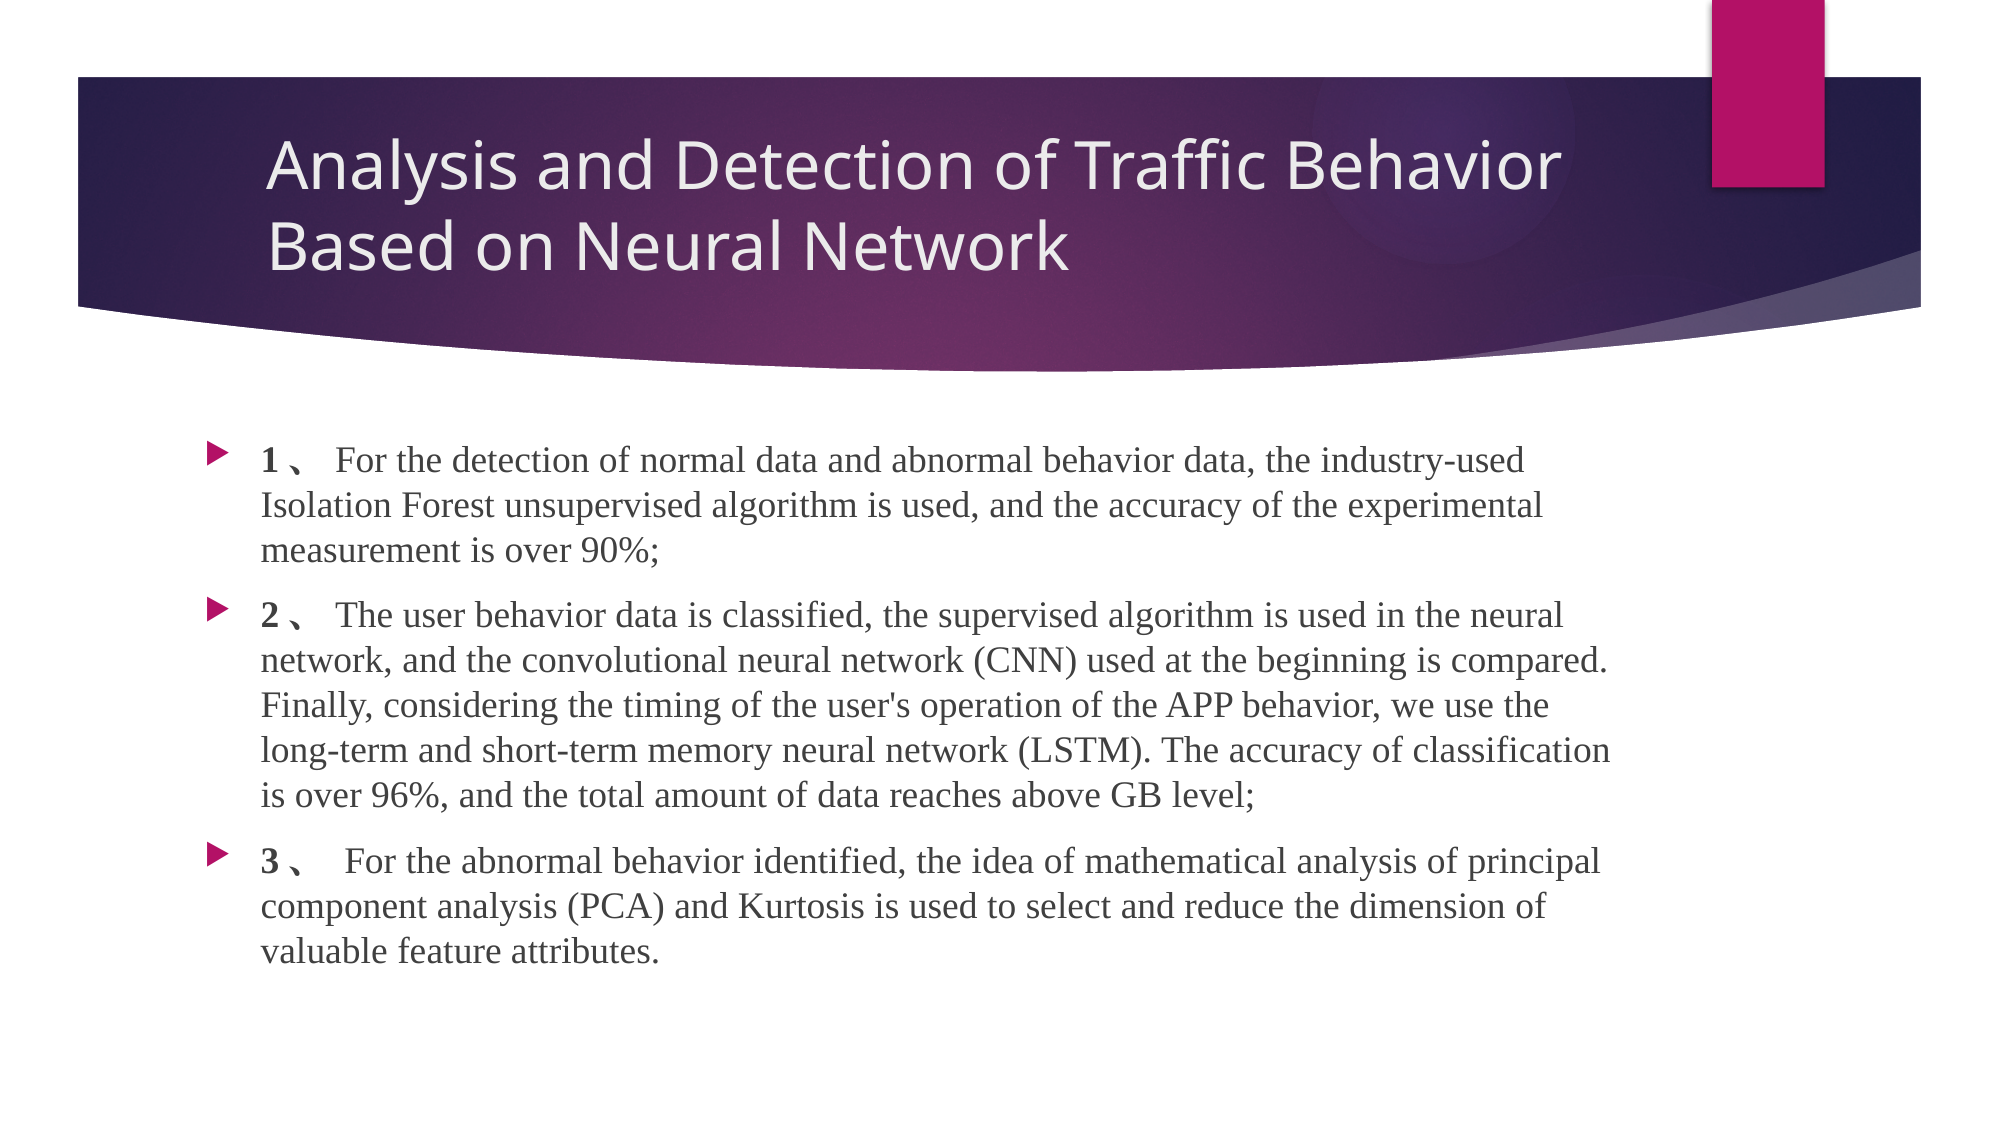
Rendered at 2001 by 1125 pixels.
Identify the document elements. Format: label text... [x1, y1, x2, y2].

list 1、For the detection of normal data and abnormal behavior data, the industry-used Isolation Forest unsupervised algorithm is used, and the accuracy of the experimental measurement is over 90%; 2、The user behavior data is classified, the supervised algorithm is used in the neural network, and the convolutional neural network (CNN) used at the beginning is compared. Finally, considering the timing of the user's operation of the APP behavior, we use the long-term and short-term memory neural network (LSTM). The accuracy of classification is over 96%, and the total amount of data reaches above GB level; 3、 For the abnormal behavior identified, the idea of mathematical analysis of principal component analysis (PCA) and Kurtosis is used to select and reduce the dimension of valuable feature attributes. [189, 427, 1638, 988]
title Analysis and Detection of Traffic Behavior Based on Neural Network [251, 145, 1786, 262]
